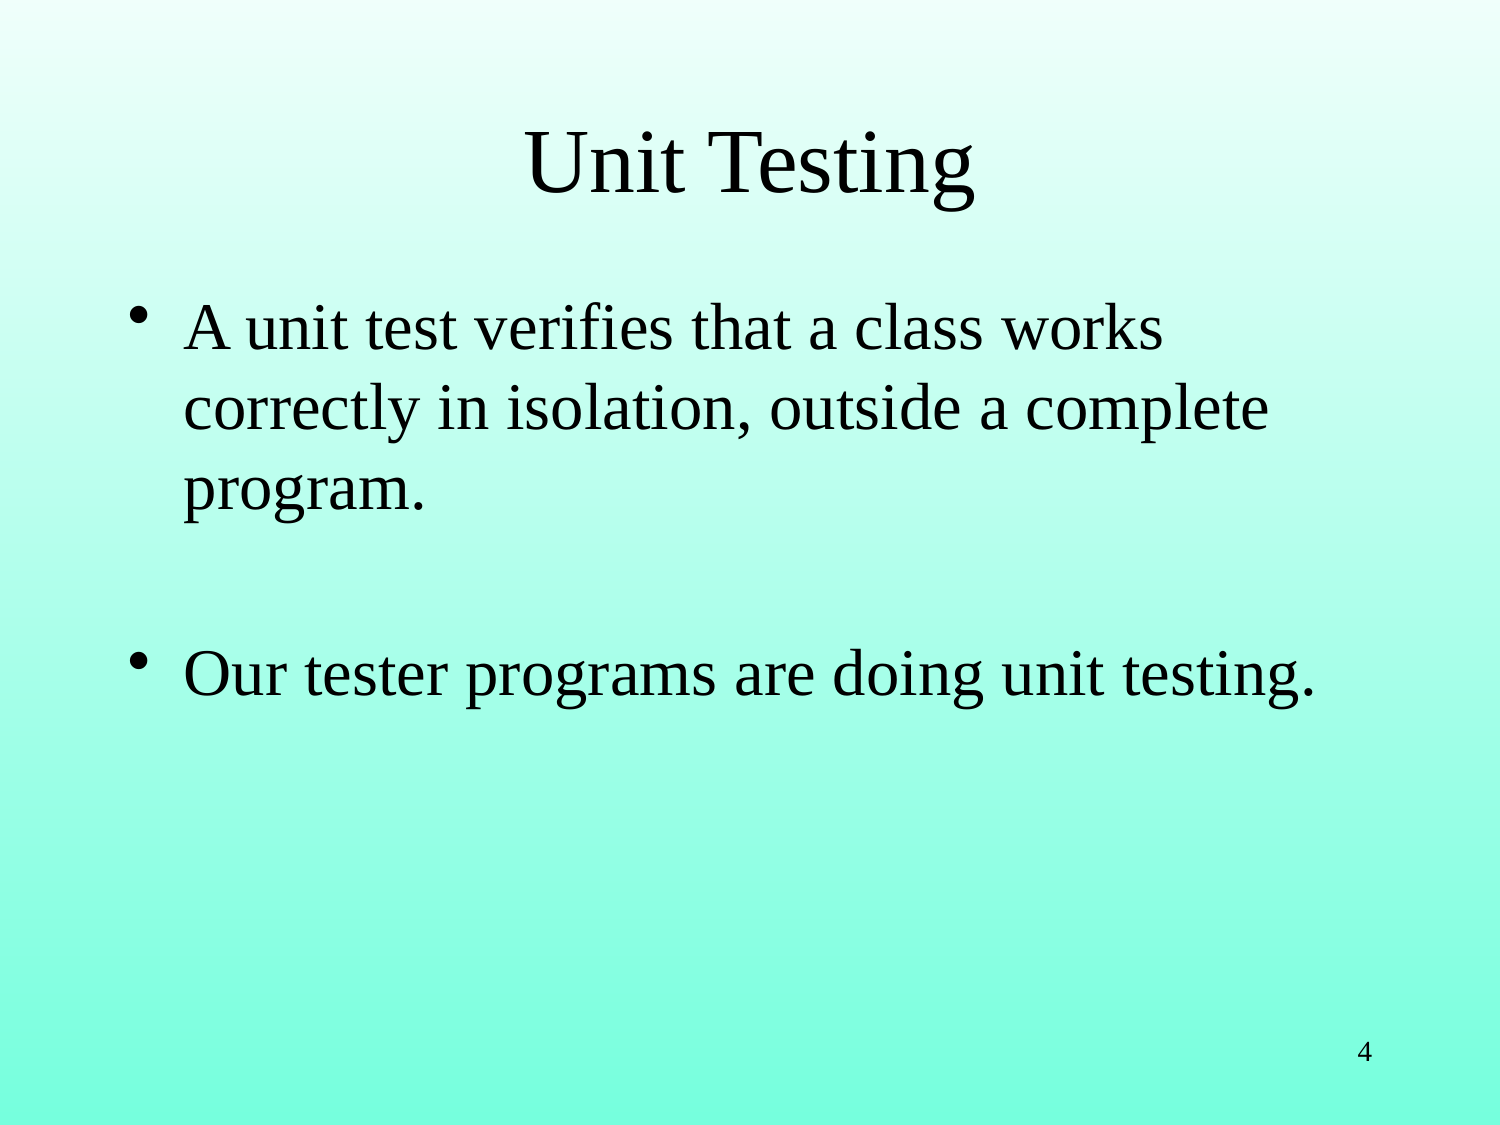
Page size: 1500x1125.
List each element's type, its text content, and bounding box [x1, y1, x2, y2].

list A unit test verifies that a class works correctly in isolation, outside a complete program. Our tester programs are doing unit testing. [112, 275, 1388, 888]
title Unit Testing [112, 62, 1388, 250]
slide_number 4 [1074, 1024, 1388, 1101]
